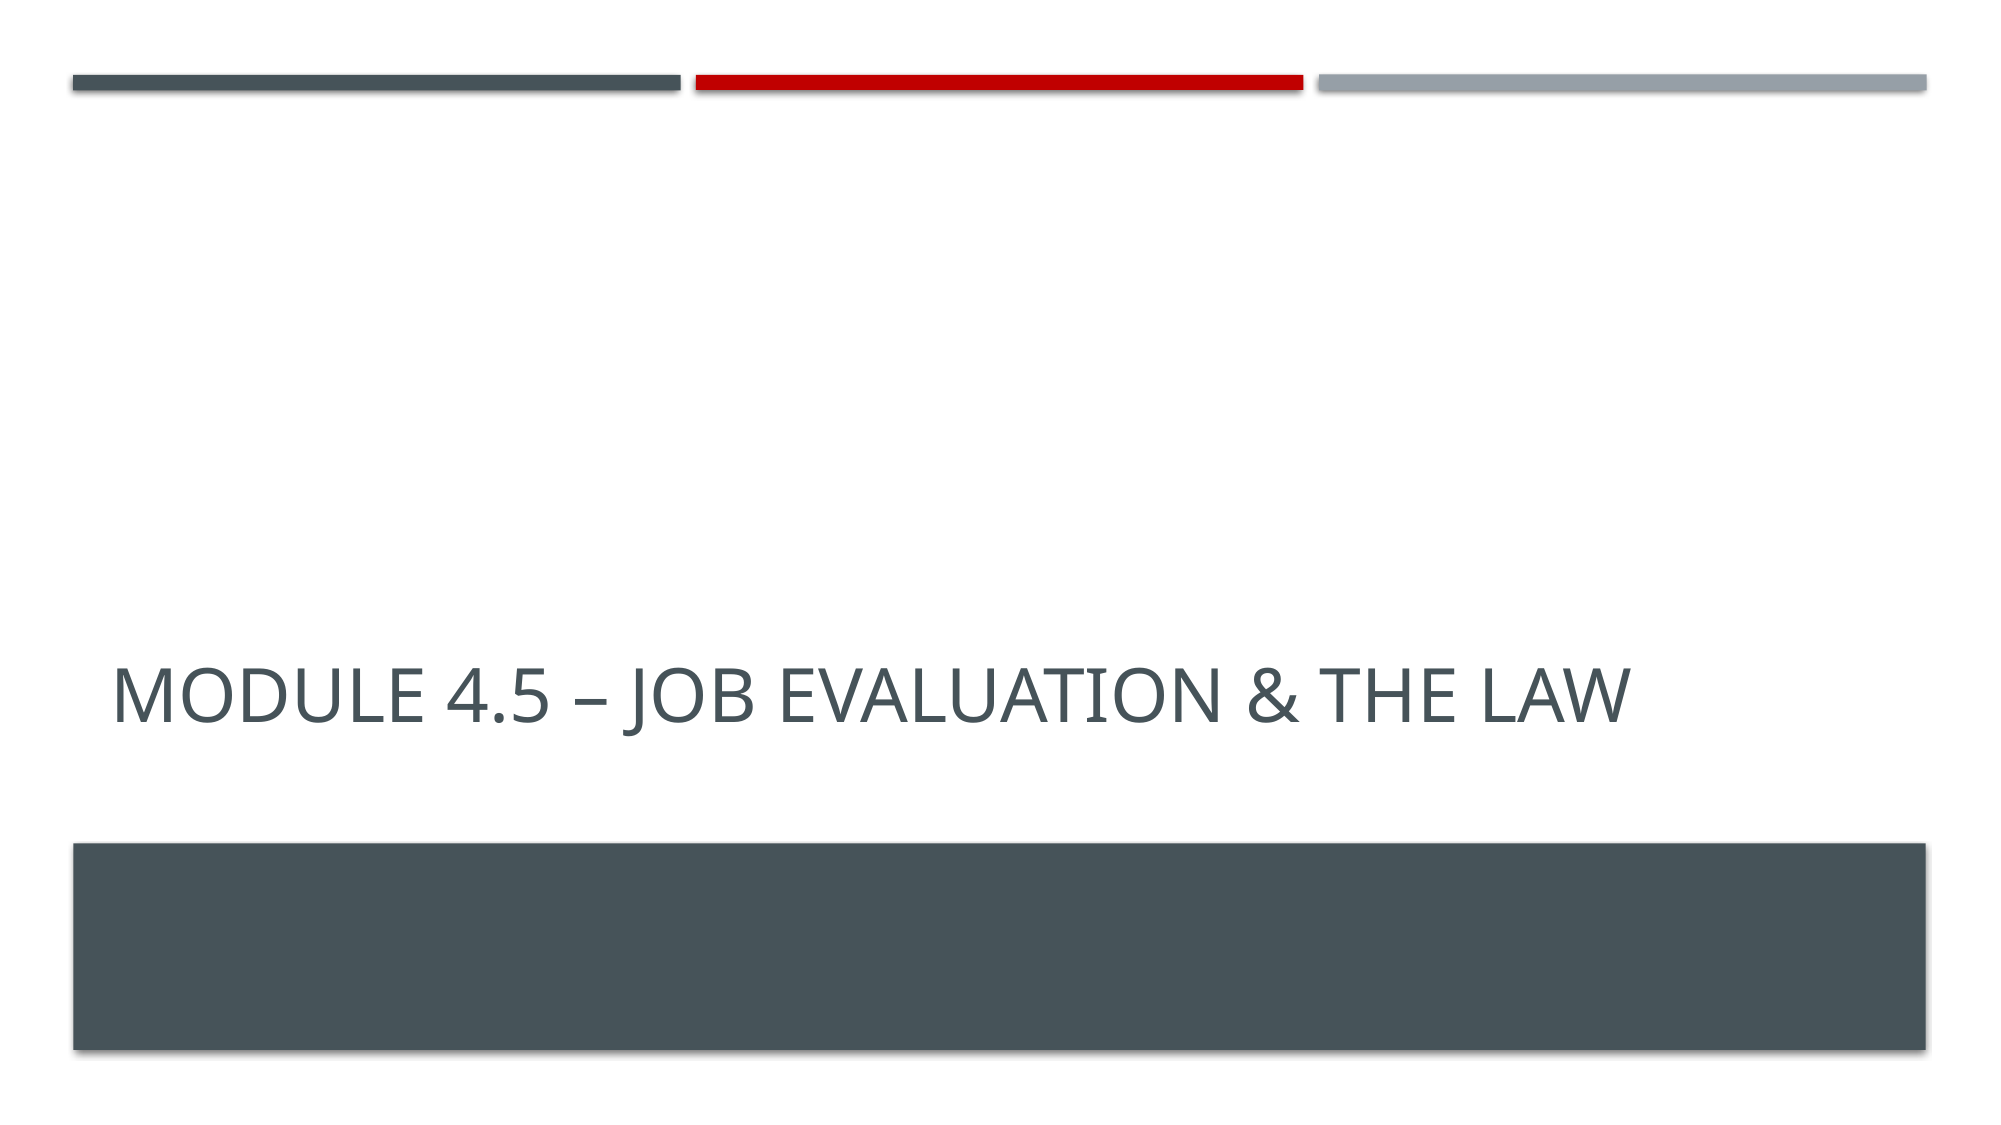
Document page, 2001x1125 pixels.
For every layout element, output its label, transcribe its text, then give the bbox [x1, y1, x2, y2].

title Module 4.5 – Job Evaluation & The Law [95, 499, 1905, 745]
